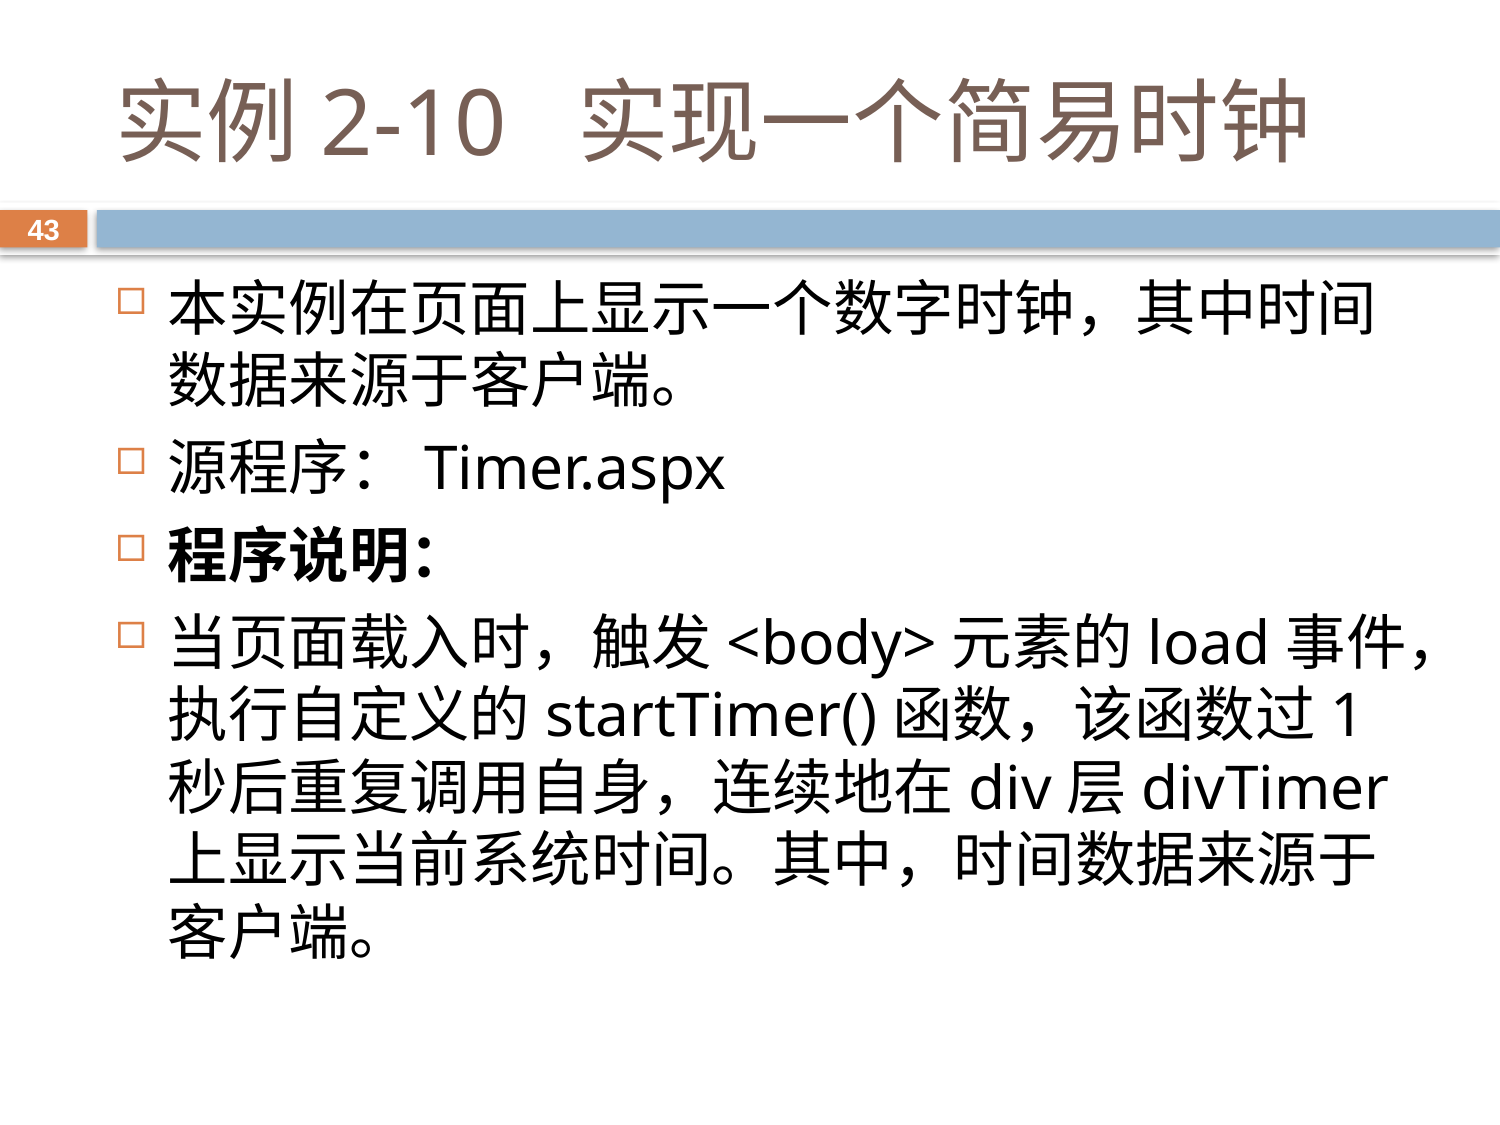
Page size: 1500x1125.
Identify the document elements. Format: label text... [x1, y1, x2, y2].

slide_number 43 [0, 208, 88, 249]
title 实例2-10 实现一个简易时钟 [100, 37, 1438, 200]
list 本实例在页面上显示一个数字时钟，其中时间数据来源于客户端。 源程序：Timer.aspx 程序说明： 当页面载入时，触发<body>元素的load事件，执行自定义的startTimer()函数，该函数过1秒后重复调用自身，连续地在div层divTimer上显示当前系统时间。其中，时间数据来源于客户端。 [100, 262, 1438, 1000]
